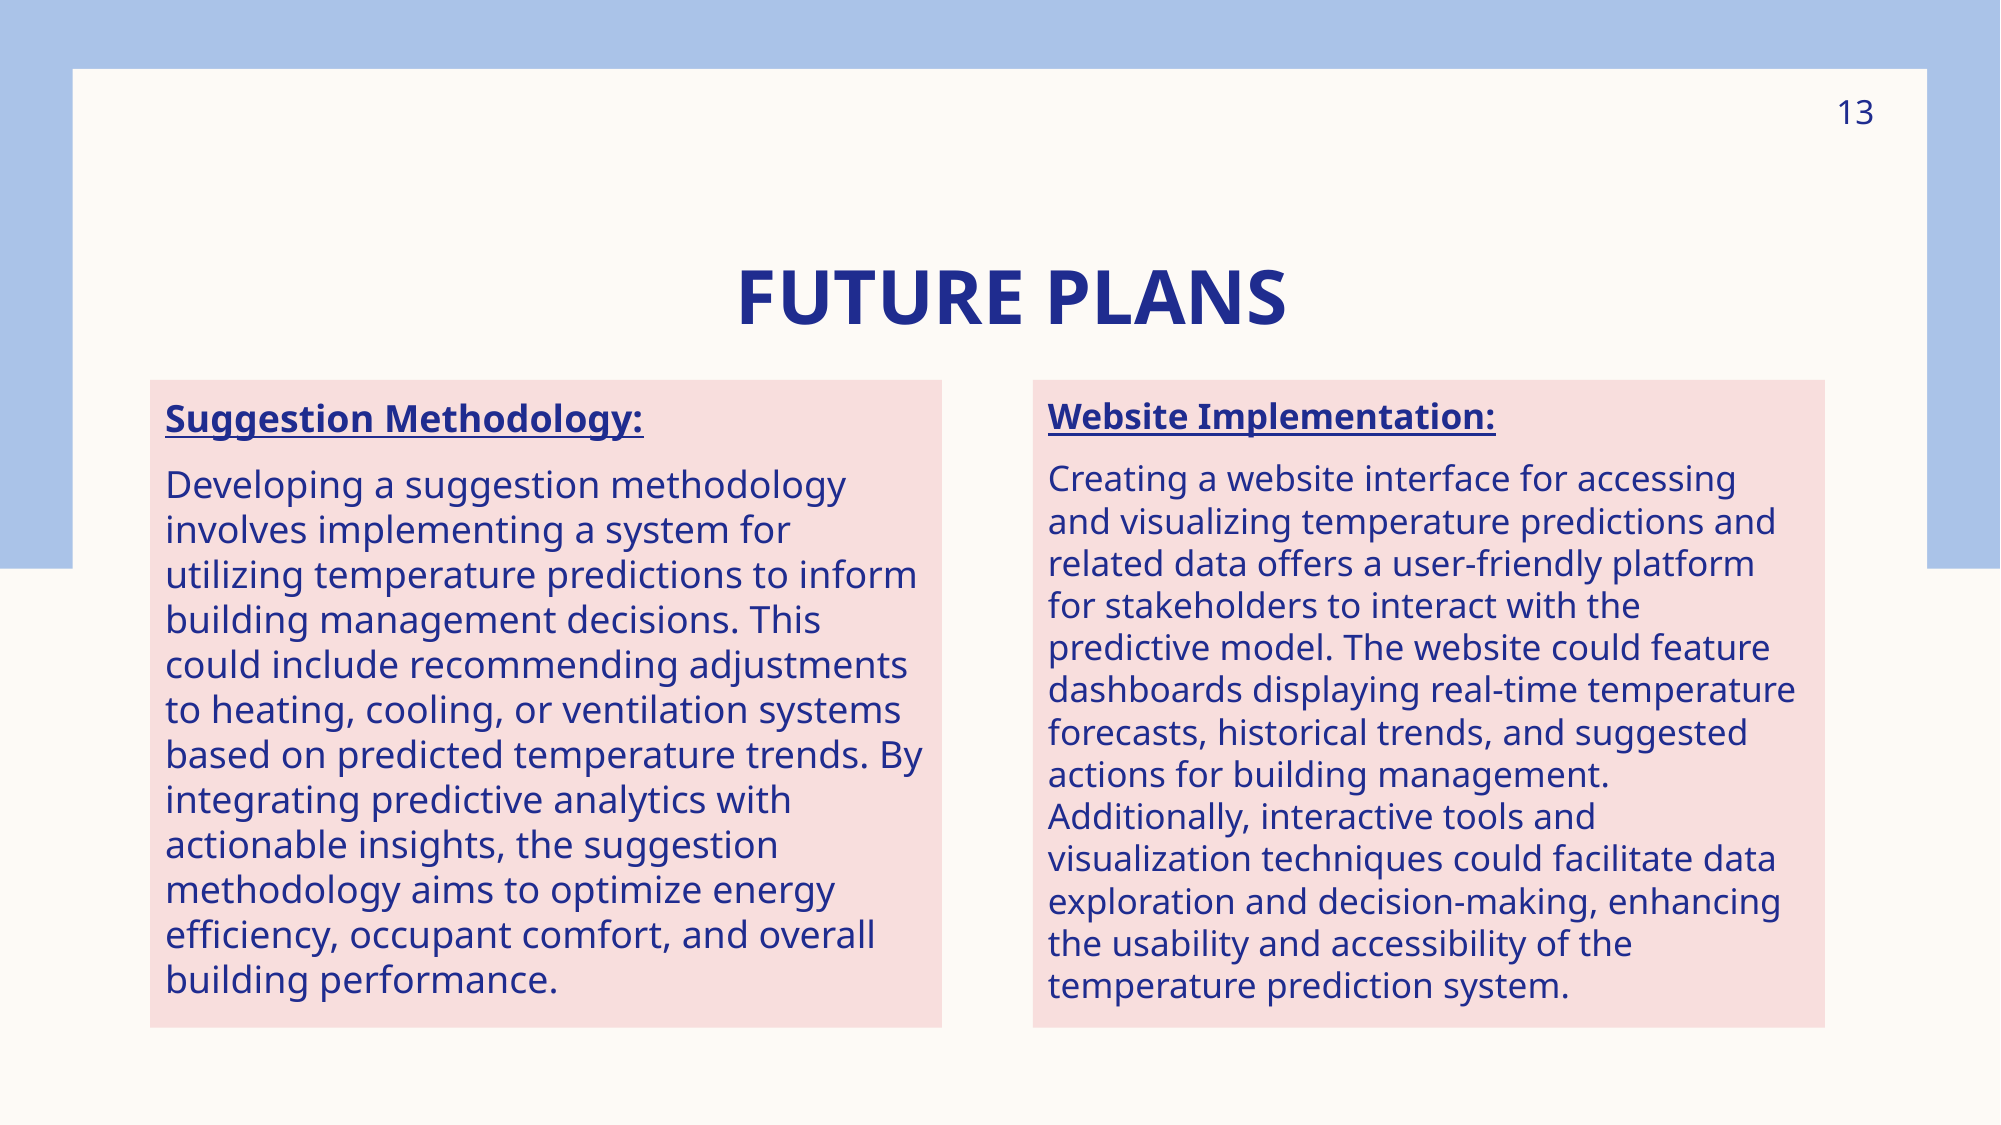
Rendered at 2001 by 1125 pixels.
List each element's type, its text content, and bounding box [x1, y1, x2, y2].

slide_number 13 [1699, 75, 1875, 153]
title Future Plans [150, 173, 1875, 340]
text_box Website Implementation: Creating a website interface for accessing and visualizing temperature predictions and related data offers a user-friendly platform for stakeholders to interact with the predictive model. The website could feature dashboards displaying real-time temperature forecasts, historical trends, and suggested actions for building management. Additionally, interactive tools and visualization techniques could facilitate data exploration and decision-making, enhancing the usability and accessibility of the temperature prediction system. [1032, 379, 1825, 1028]
list Suggestion Methodology: Developing a suggestion methodology involves implementing a system for utilizing temperature predictions to inform building management decisions. This could include recommending adjustments to heating, cooling, or ventilation systems based on predicted temperature trends. By integrating predictive analytics with actionable insights, the suggestion methodology aims to optimize energy efficiency, occupant comfort, and overall building performance. [150, 379, 942, 1028]
